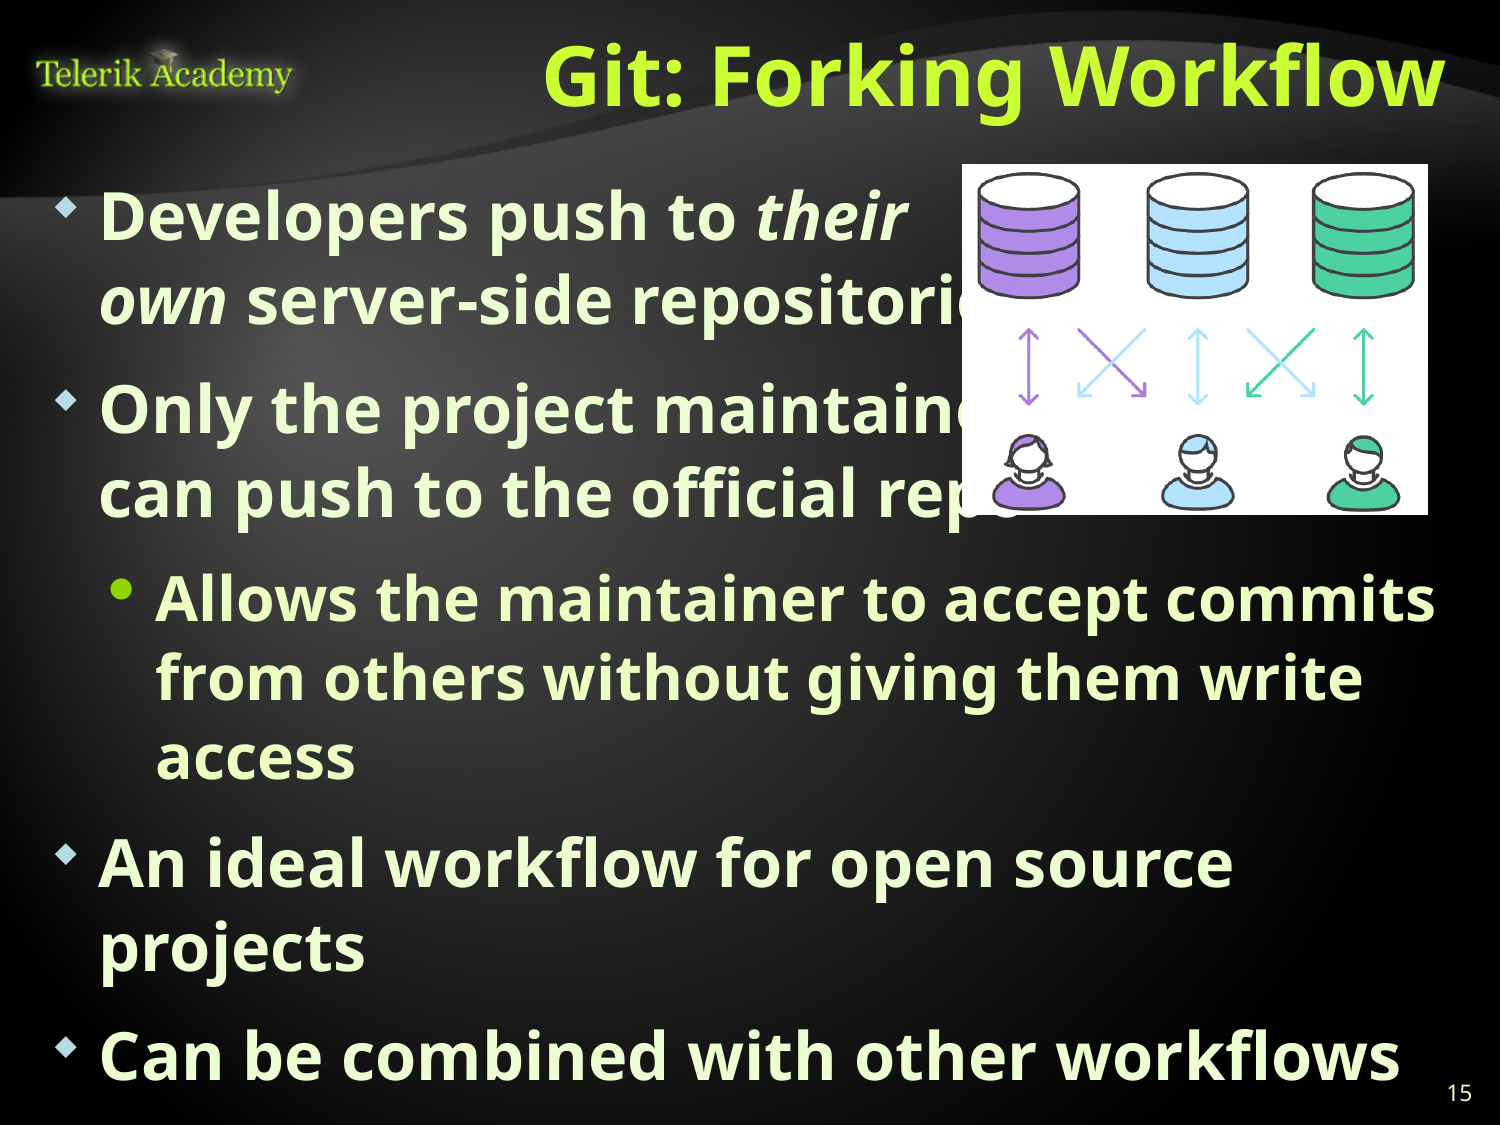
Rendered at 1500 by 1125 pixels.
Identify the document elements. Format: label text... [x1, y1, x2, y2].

list Developers push to their own server-side repositories Only the project maintainer can push to the official repo Allows the maintainer to accept commits from others without giving them write access An ideal workflow for open source projects Can be combined with other workflows More info [37, 162, 1463, 1100]
picture [0, 0, 1500, 1125]
slide_number 15 [1412, 1074, 1488, 1113]
title Git: Forking Workflow [300, 12, 1463, 150]
